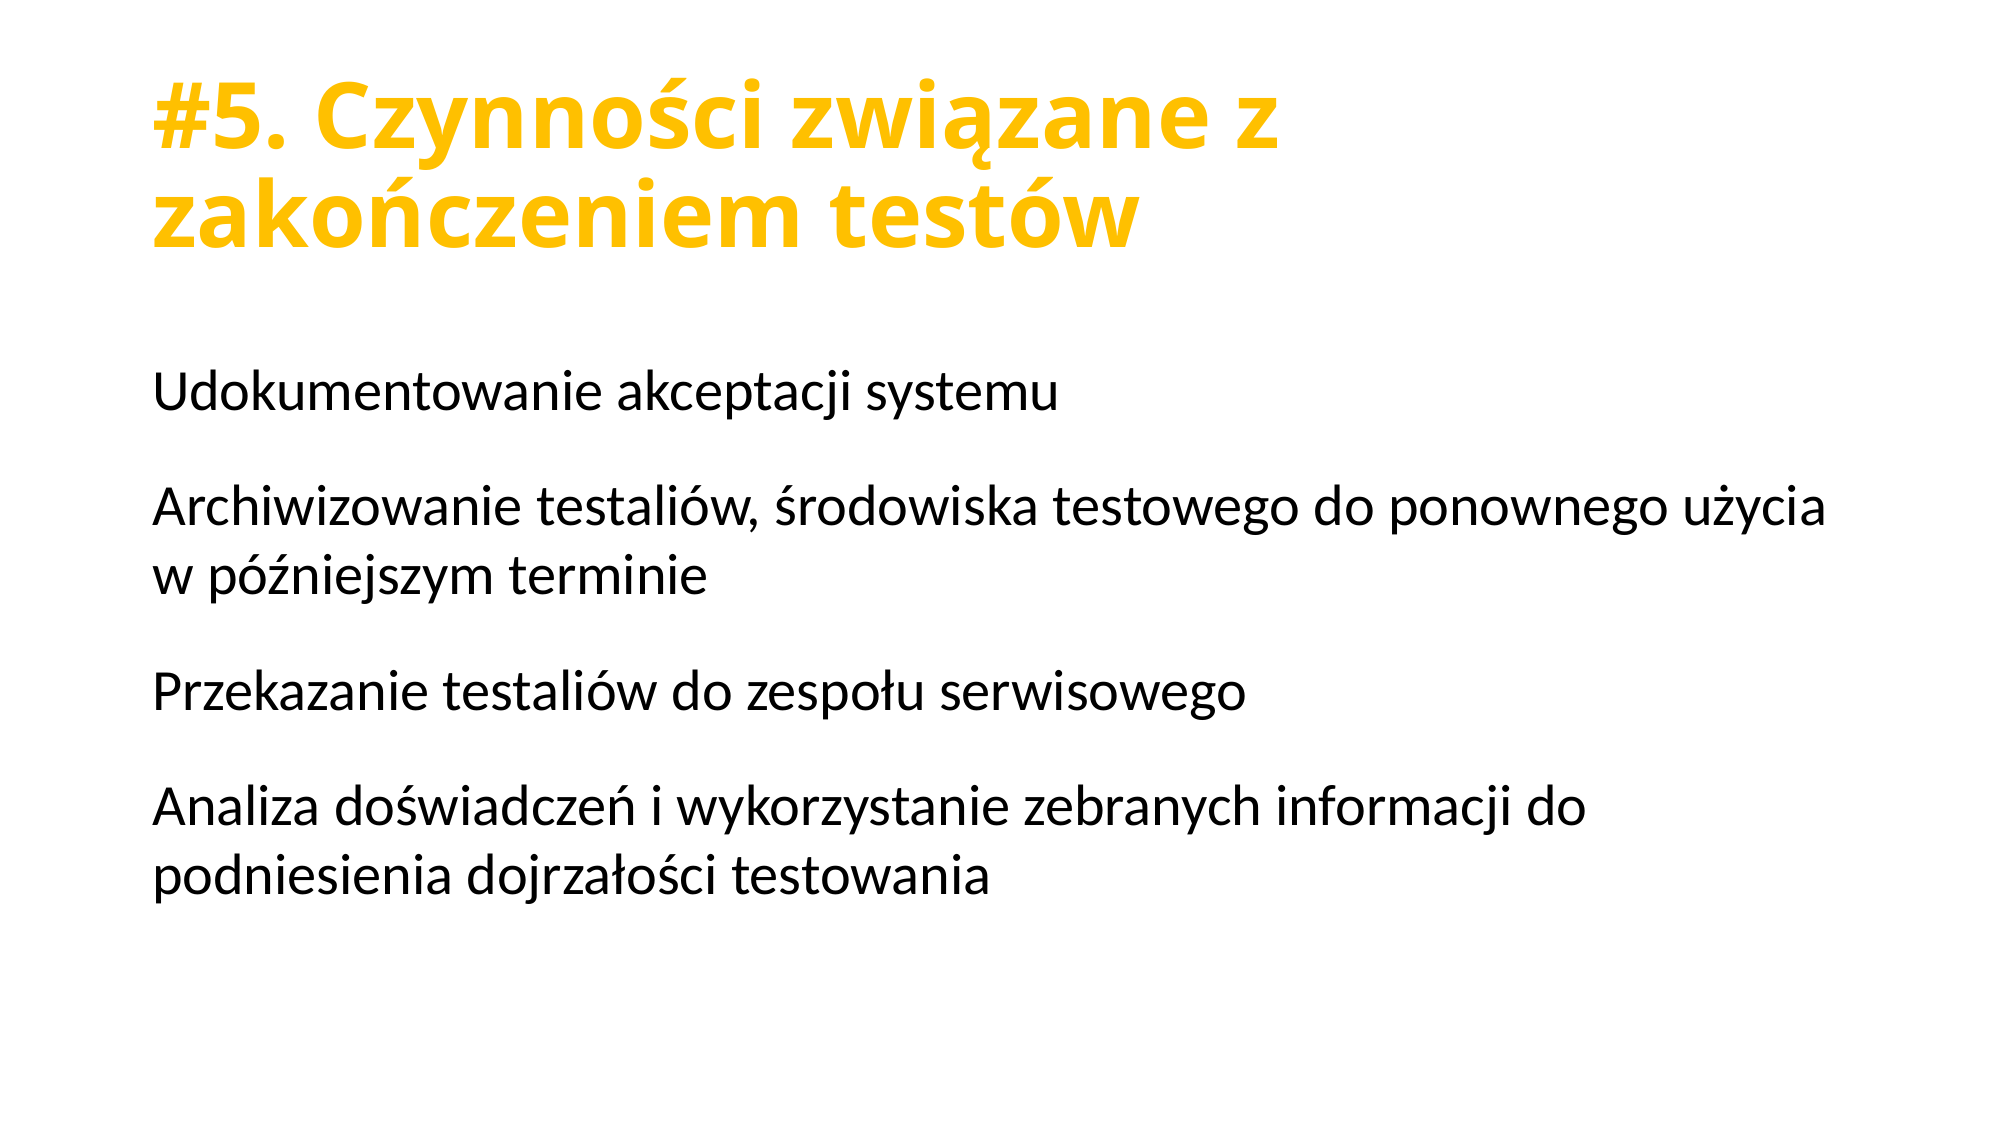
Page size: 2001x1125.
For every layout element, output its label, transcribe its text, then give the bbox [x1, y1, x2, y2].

text_box Udokumentowanie akceptacji systemu Archiwizowanie testaliów, środowiska testowego do ponownego użycia w późniejszym terminie Przekazanie testaliów do zespołu serwisowego Analiza doświadczeń i wykorzystanie zebranych informacji do podniesienia dojrzałości testowania [137, 299, 1863, 1013]
text_box #5. Czynności związane z zakończeniem testów [137, 59, 1863, 278]
